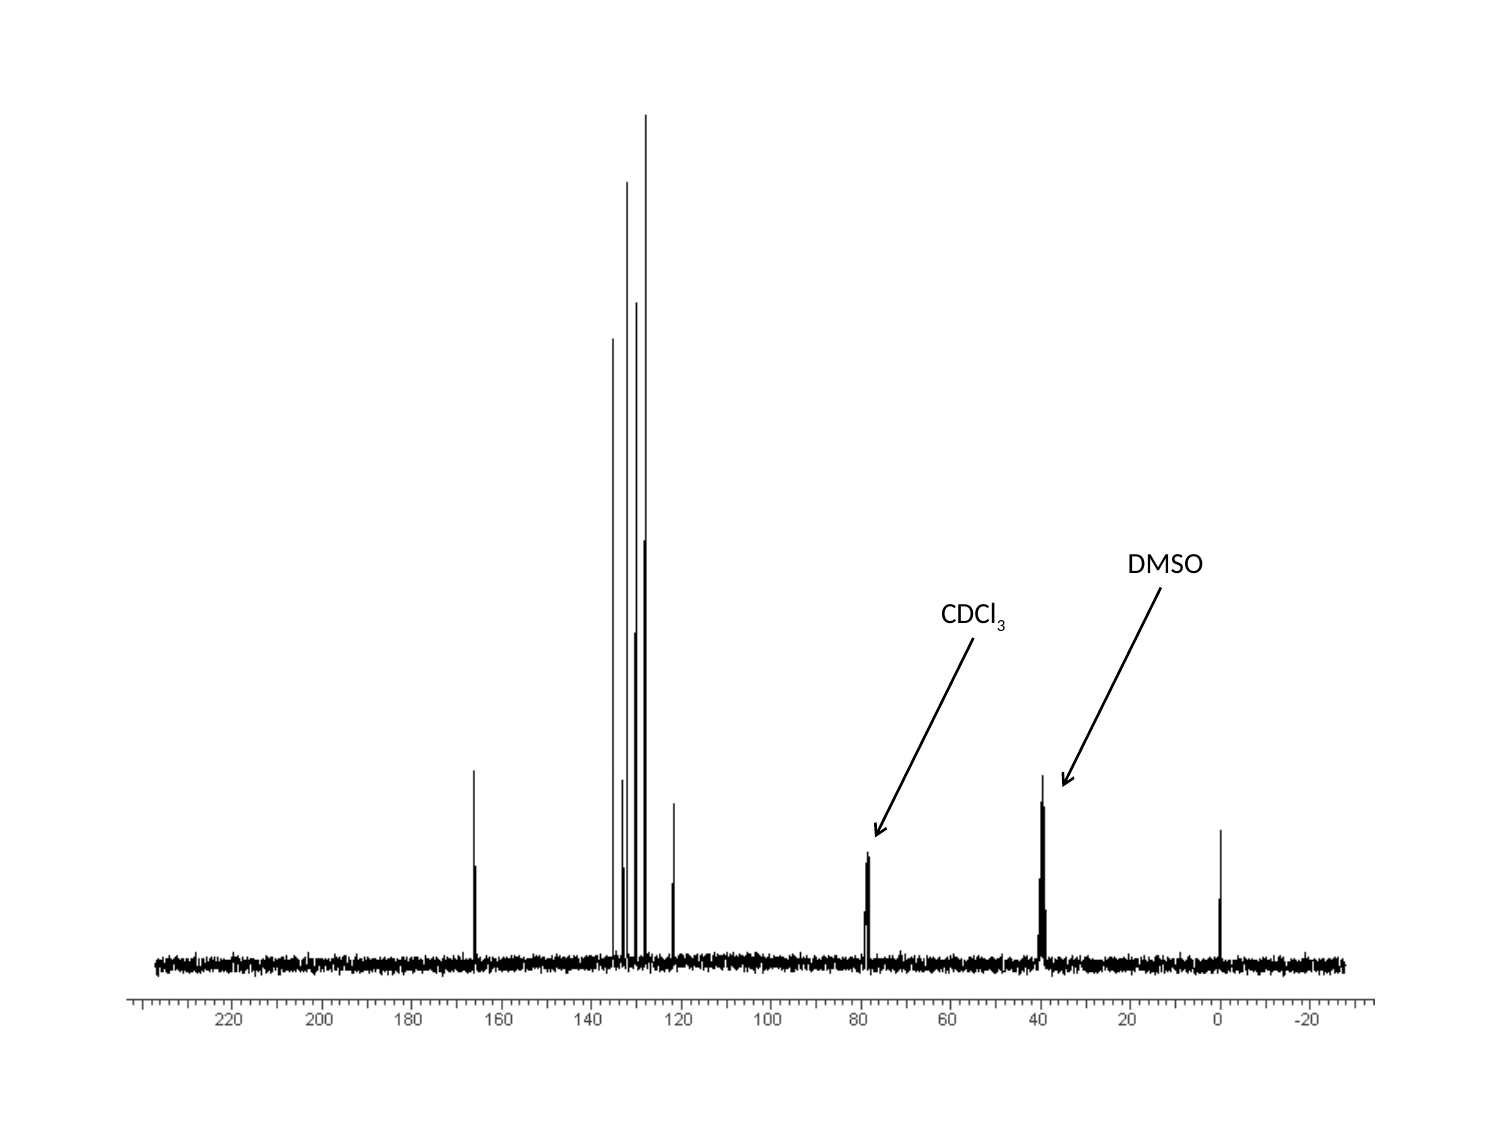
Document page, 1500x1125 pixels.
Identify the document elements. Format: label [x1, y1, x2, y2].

text_box [1062, 587, 1162, 788]
text_box [874, 637, 974, 838]
picture [124, 93, 1375, 1032]
